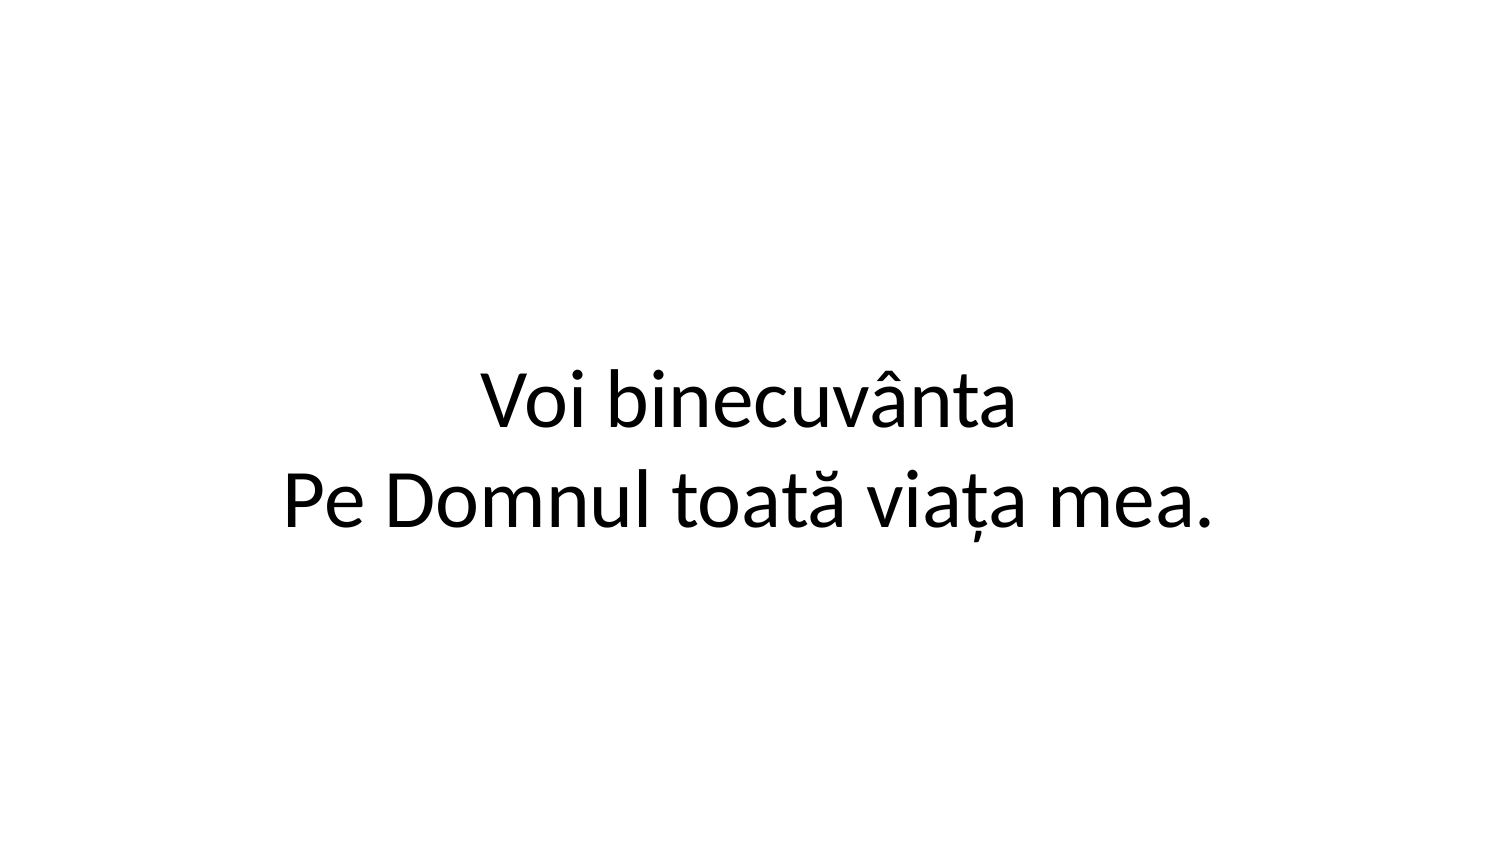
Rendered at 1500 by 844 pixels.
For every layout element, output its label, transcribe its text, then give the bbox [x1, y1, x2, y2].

text_box Voi binecuvânta Pe Domnul toată viața mea. [268, 292, 1232, 552]
